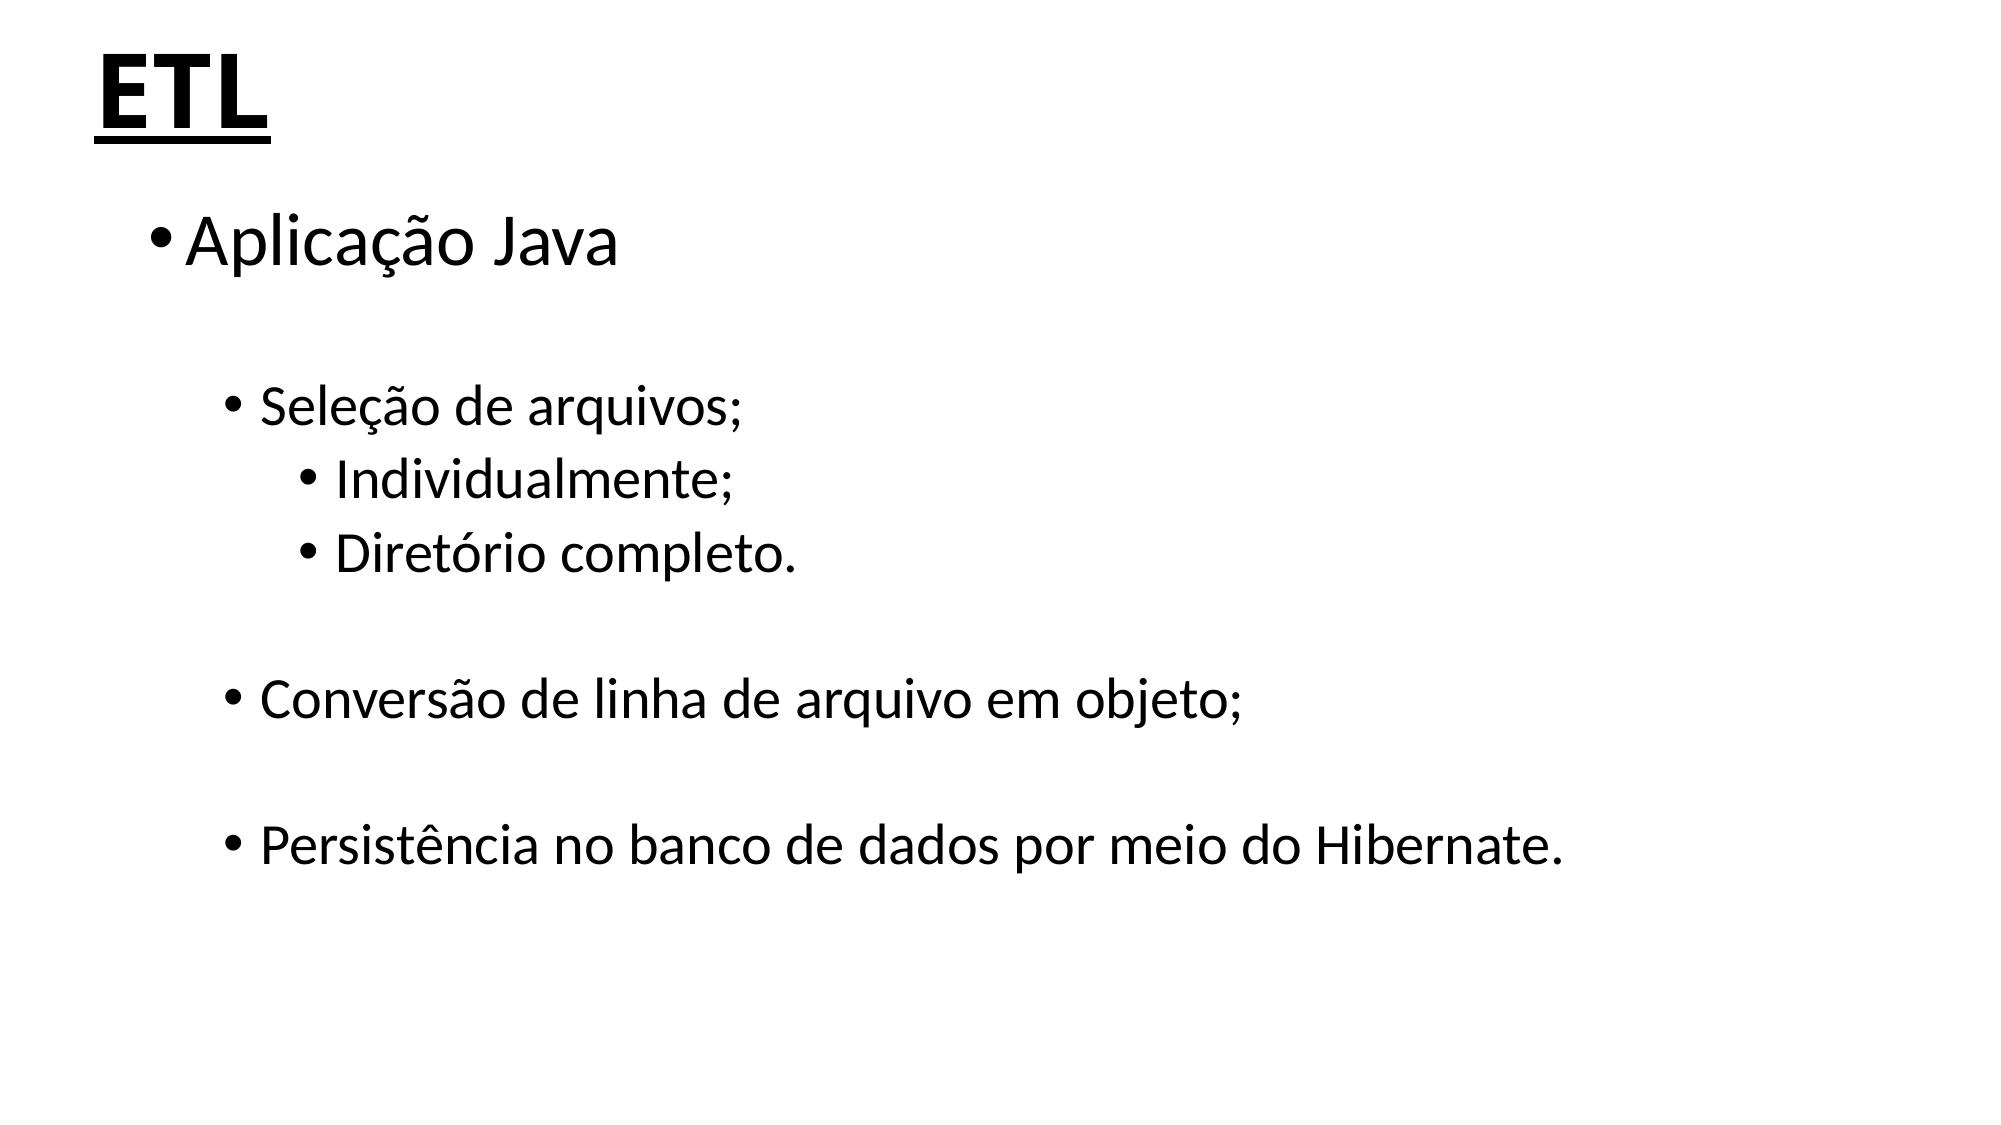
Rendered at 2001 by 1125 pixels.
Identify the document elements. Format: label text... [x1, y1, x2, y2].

title ETL [79, 30, 1805, 159]
list Aplicação Java Seleção de arquivos; Individualmente; Diretório completo. Conversão de linha de arquivo em objeto; Persistência no banco de dados por meio do Hibernate. [133, 192, 1859, 907]
